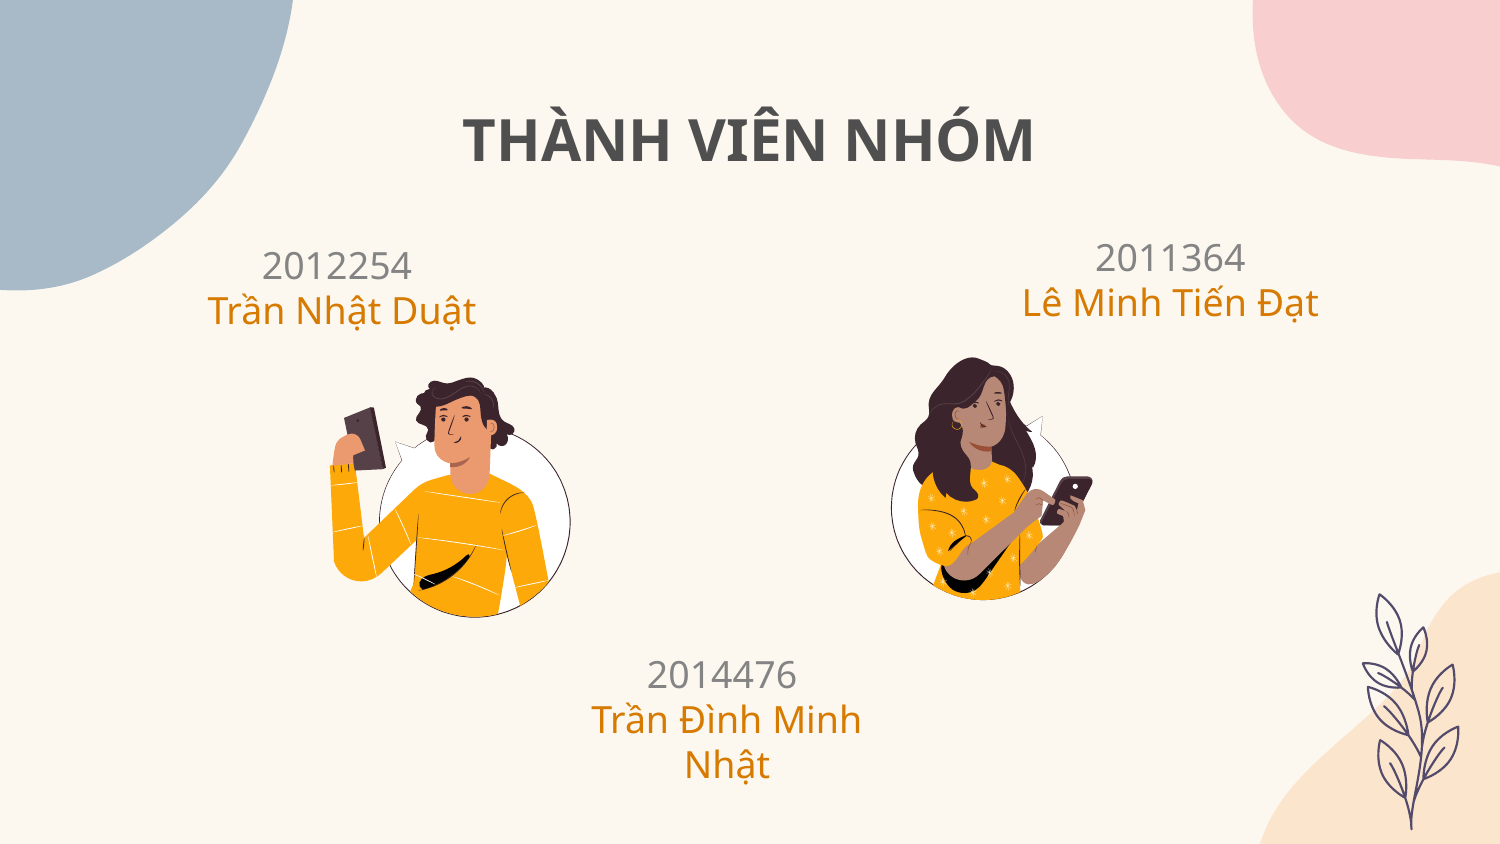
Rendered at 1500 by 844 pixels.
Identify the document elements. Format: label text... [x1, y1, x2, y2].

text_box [329, 377, 583, 618]
text_box 2011364 Lê Minh Tiến Đạt [995, 226, 1346, 332]
text_box 2012254 Trần Nhật Duật [181, 234, 502, 340]
text_box THÀNH VIÊN NHÓM [116, 88, 1383, 188]
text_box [878, 357, 1094, 601]
text_box 2014476 Trần Đình Minh Nhật [536, 643, 918, 794]
